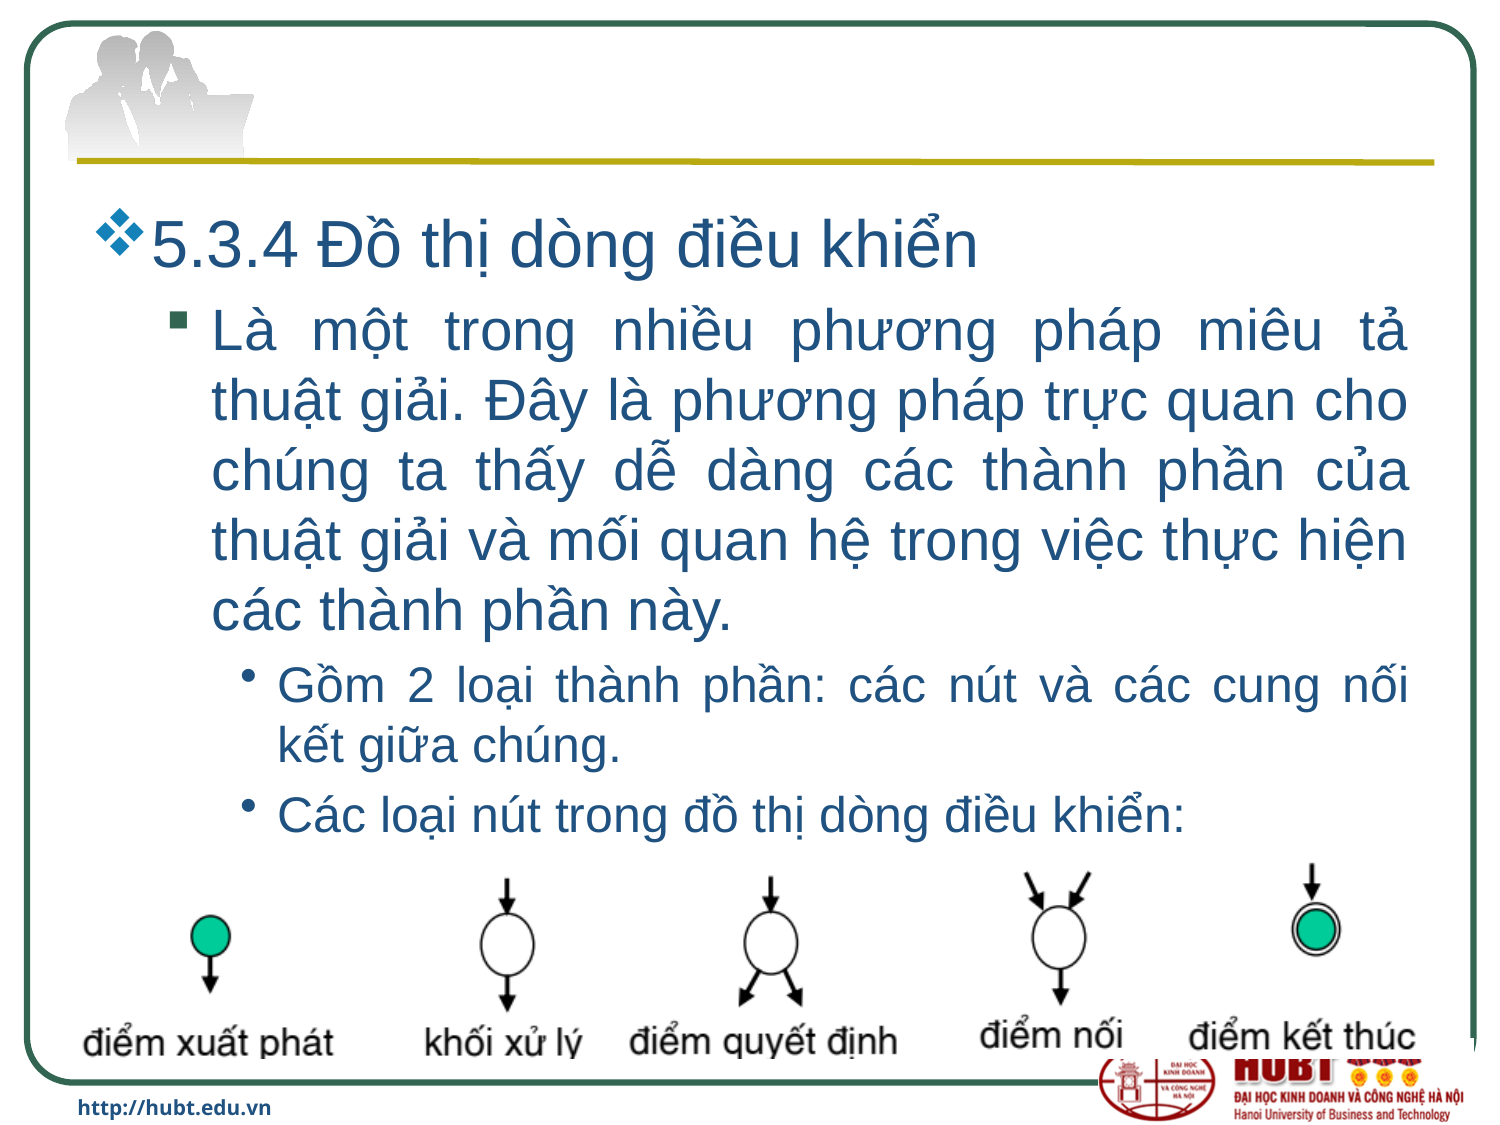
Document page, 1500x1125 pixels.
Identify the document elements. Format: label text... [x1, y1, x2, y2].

slide_number http://hubt.edu.vn [62, 1087, 475, 1125]
picture [74, 857, 1474, 1123]
list 5.3.4 Đồ thị dòng điều khiển Là một trong nhiều phương pháp miêu tả thuật giải. Đây là phương pháp trực quan cho chúng ta thấy dễ dàng các thành phần của thuật giải và mối quan hệ trong việc thực hiện các thành phần này. Gồm 2 loại thành phần: các nút và các cung nối kết giữa chúng. Các loại nút trong đồ thị dòng điều khiển: [75, 192, 1425, 857]
